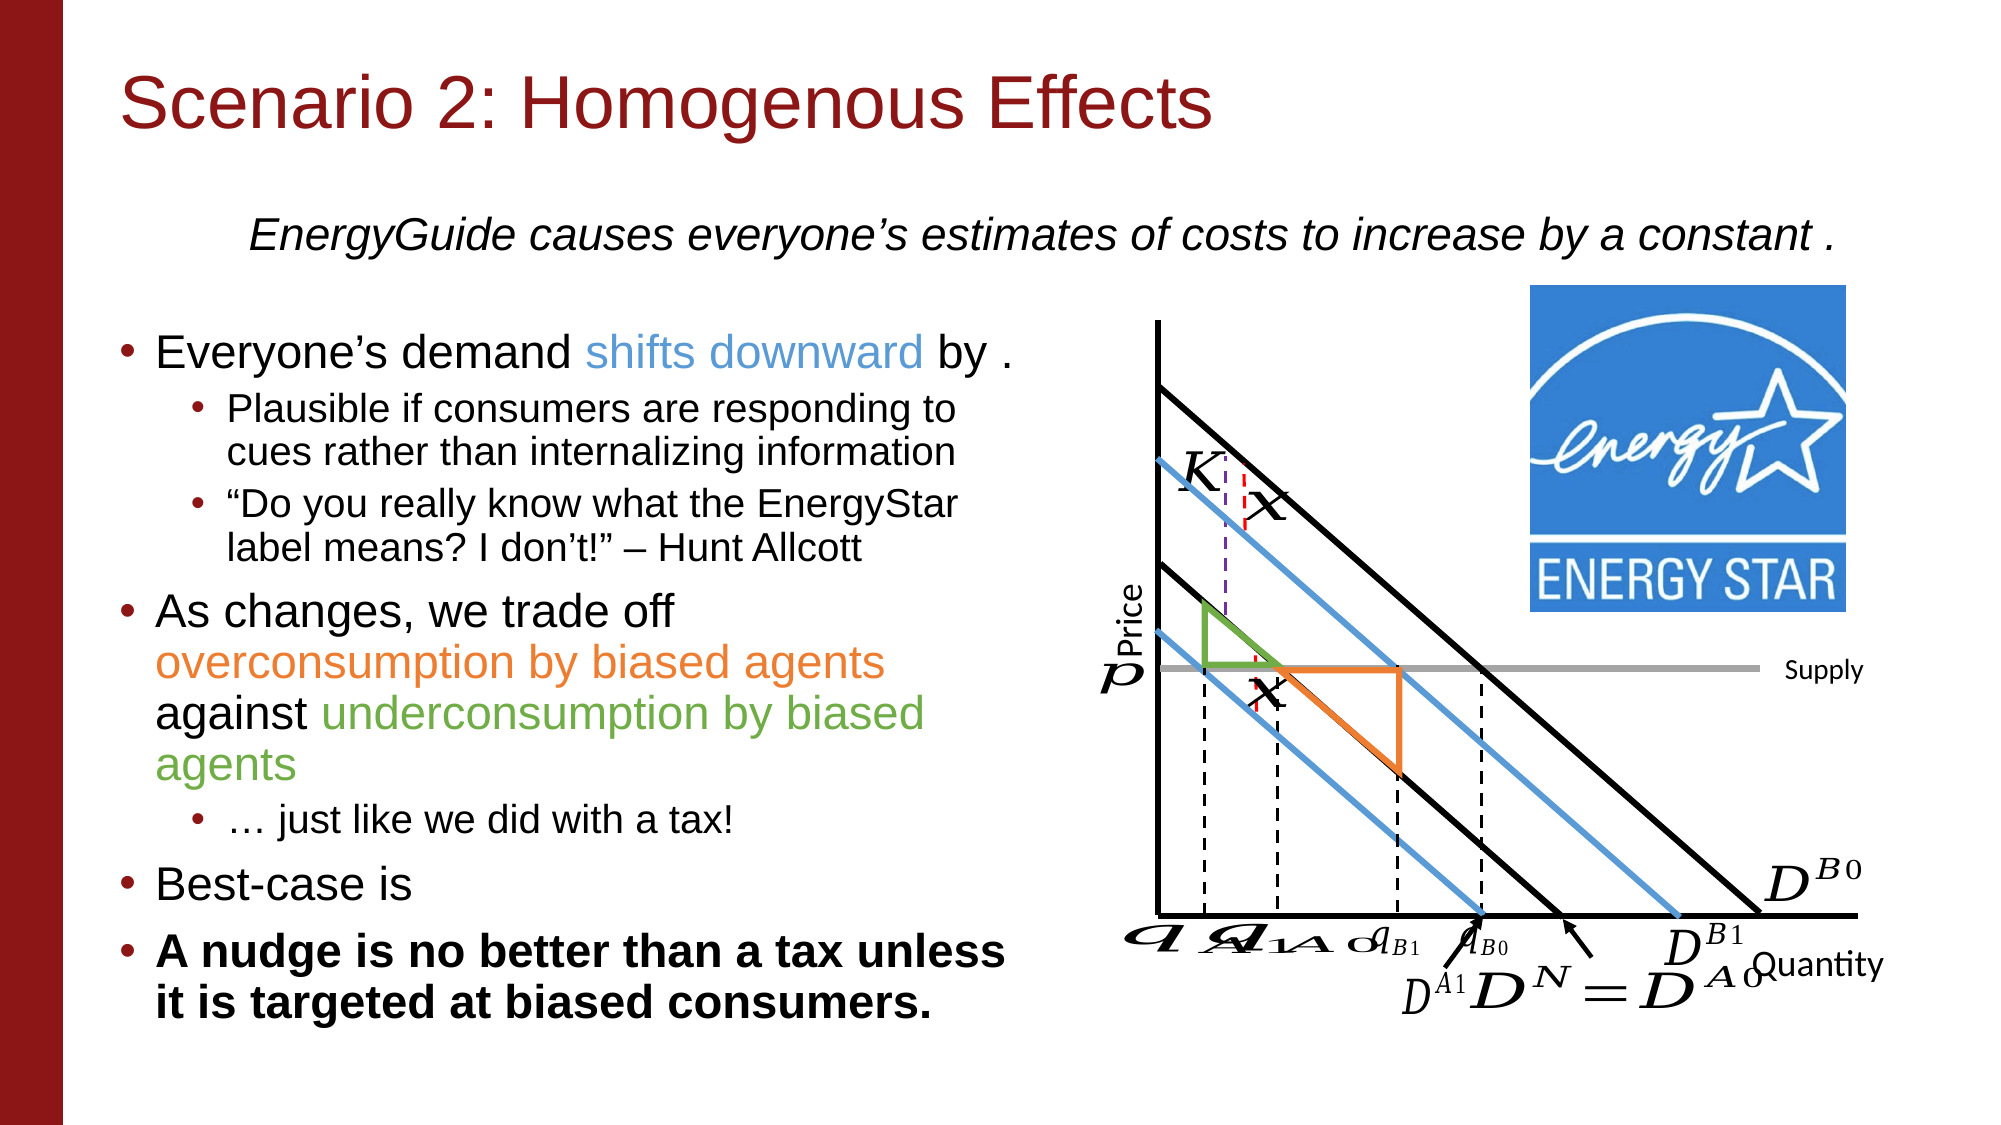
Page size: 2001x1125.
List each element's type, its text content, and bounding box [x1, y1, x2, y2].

title Scenario 2: Homogenous Effects [104, 56, 1907, 157]
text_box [1156, 629, 1484, 915]
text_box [1097, 320, 1901, 1021]
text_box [1157, 458, 1680, 918]
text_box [1562, 918, 1592, 958]
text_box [1444, 914, 1484, 968]
picture [1530, 285, 1846, 612]
